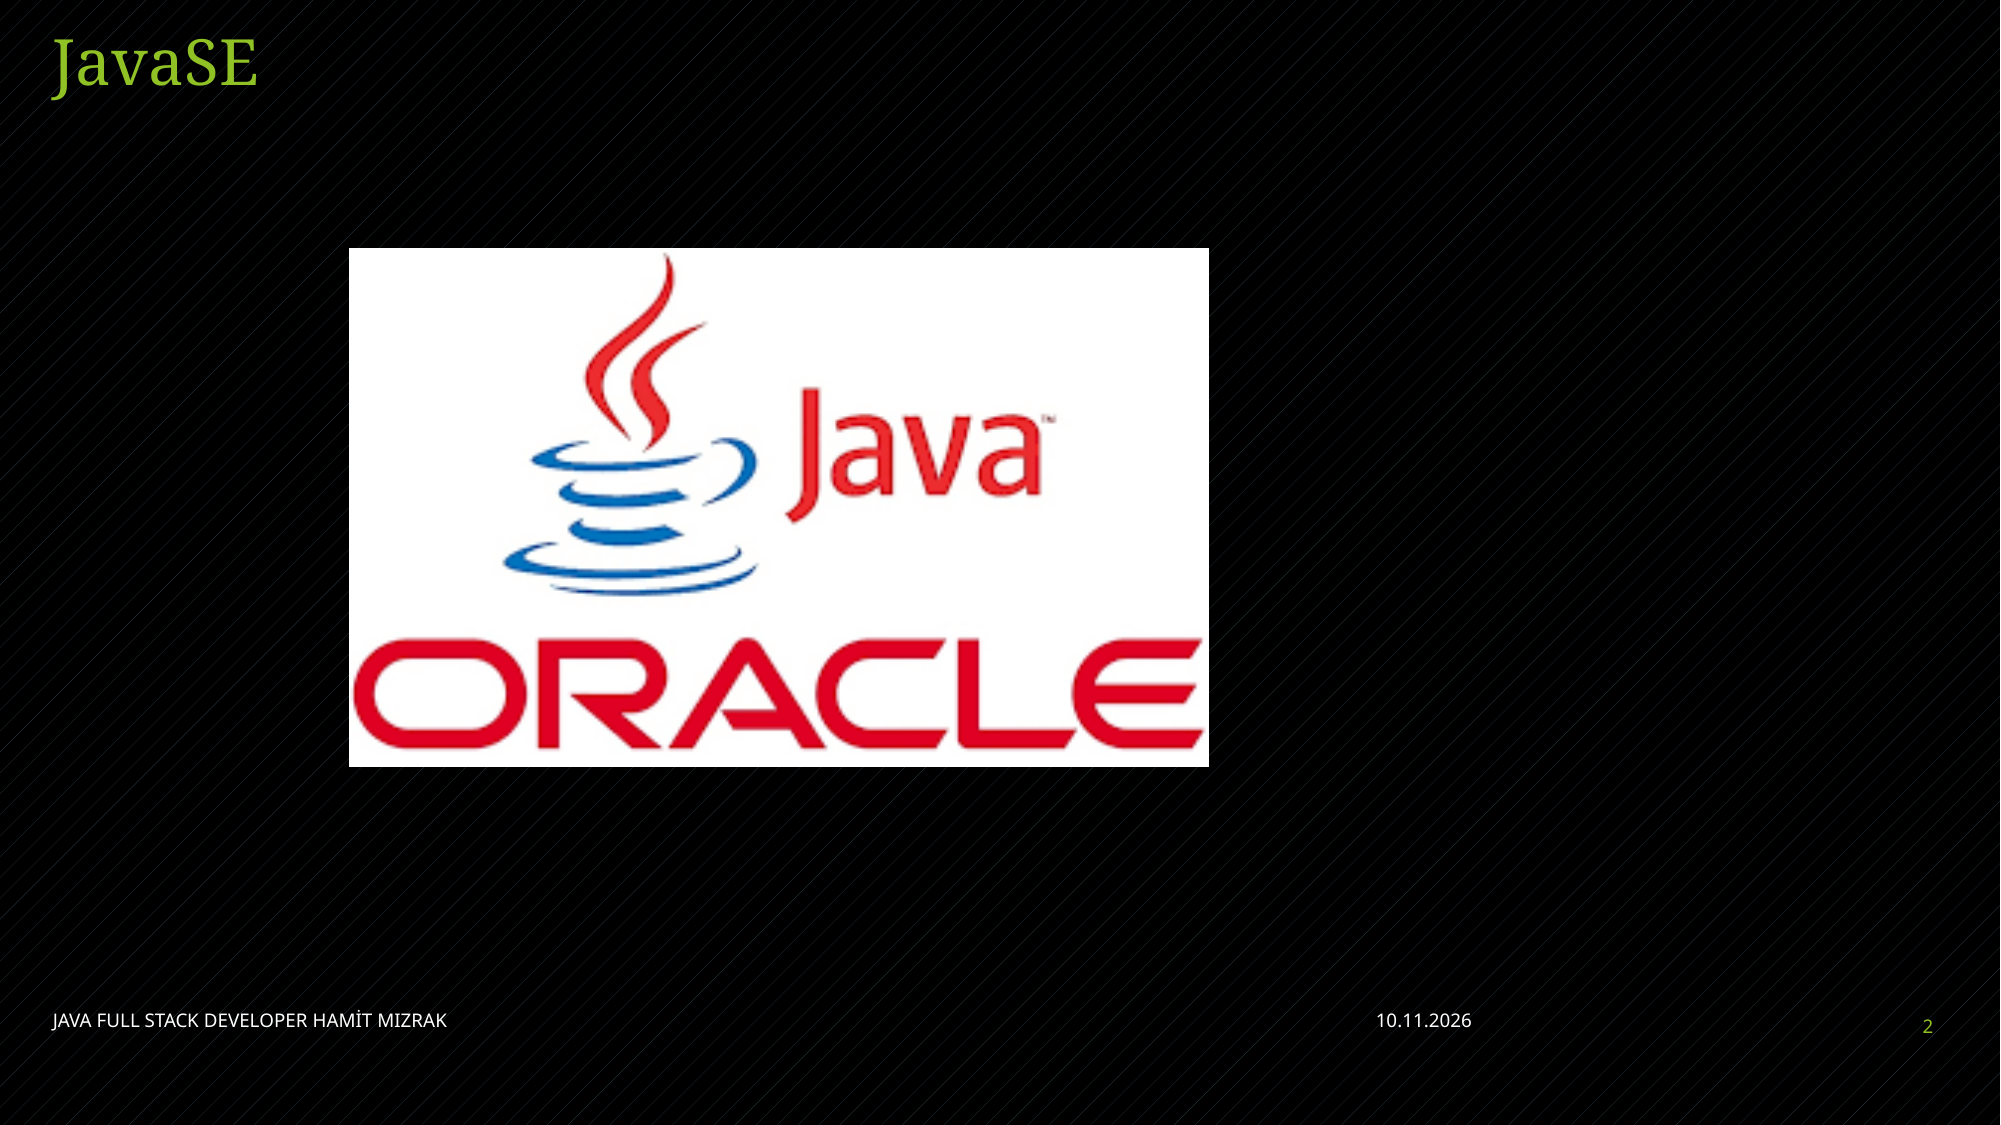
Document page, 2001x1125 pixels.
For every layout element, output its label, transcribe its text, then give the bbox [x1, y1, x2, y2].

footer JAVA FULL STACK DEVELOPER HAMİT MIZRAK [37, 991, 1145, 1051]
slide_number 2 [1836, 997, 1949, 1058]
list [348, 248, 1209, 767]
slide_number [1181, 991, 1487, 1051]
title JavaSE [37, 14, 1949, 107]
